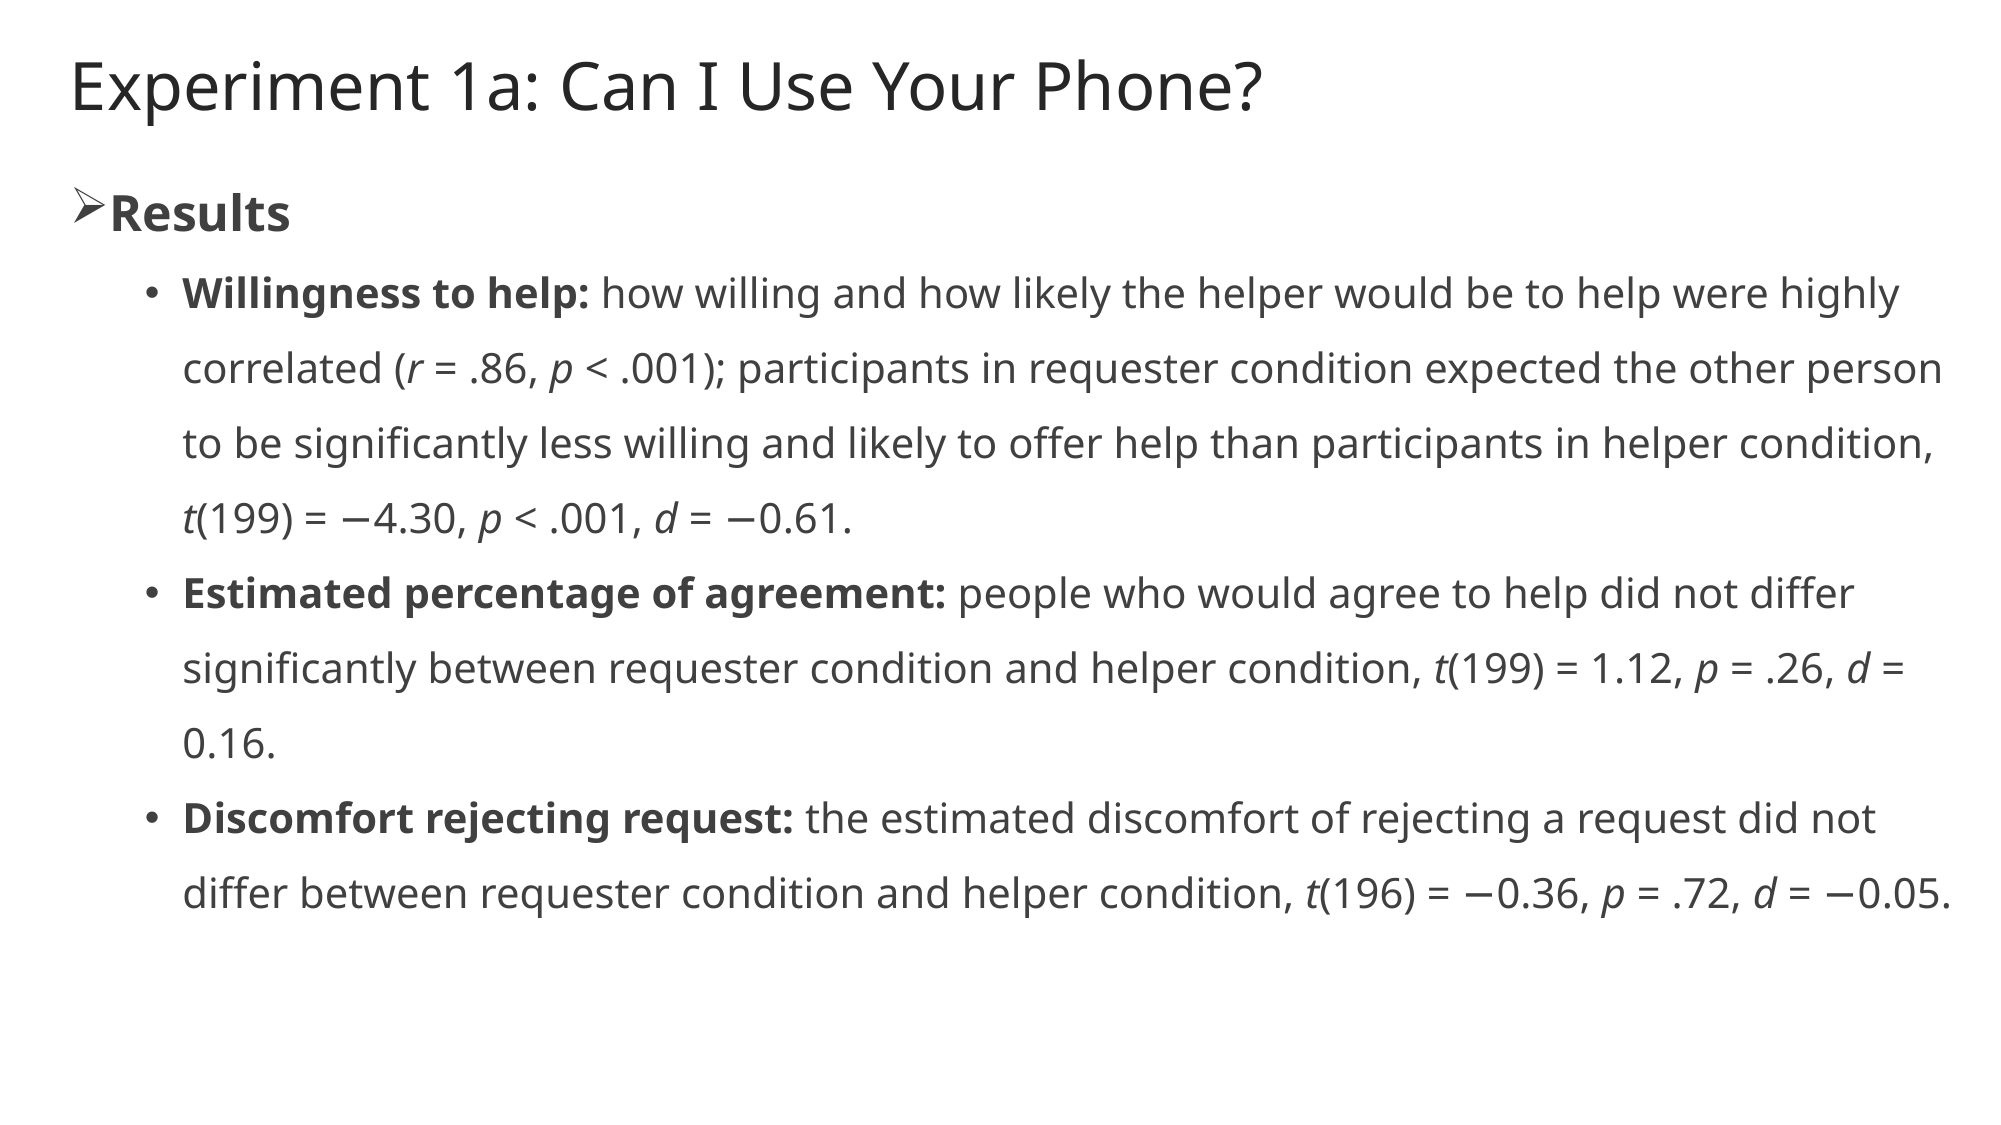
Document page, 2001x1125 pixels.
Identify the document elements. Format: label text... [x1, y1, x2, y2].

list Results Willingness to help: how willing and how likely the helper would be to help were highly correlated (r = .86, p < .001); participants in requester condition expected the other person to be significantly less willing and likely to offer help than participants in helper condition, t(199) = −4.30, p < .001, d = −0.61. Estimated percentage of agreement: people who would agree to help did not differ significantly between requester condition and helper condition, t(199) = 1.12, p = .26, d = 0.16. Discomfort rejecting request: the estimated discomfort of rejecting a request did not differ between requester condition and helper condition, t(196) = −0.36, p = .72, d = −0.05. [54, 144, 2000, 859]
title Experiment 1a: Can I Use Your Phone? [54, 17, 1628, 144]
